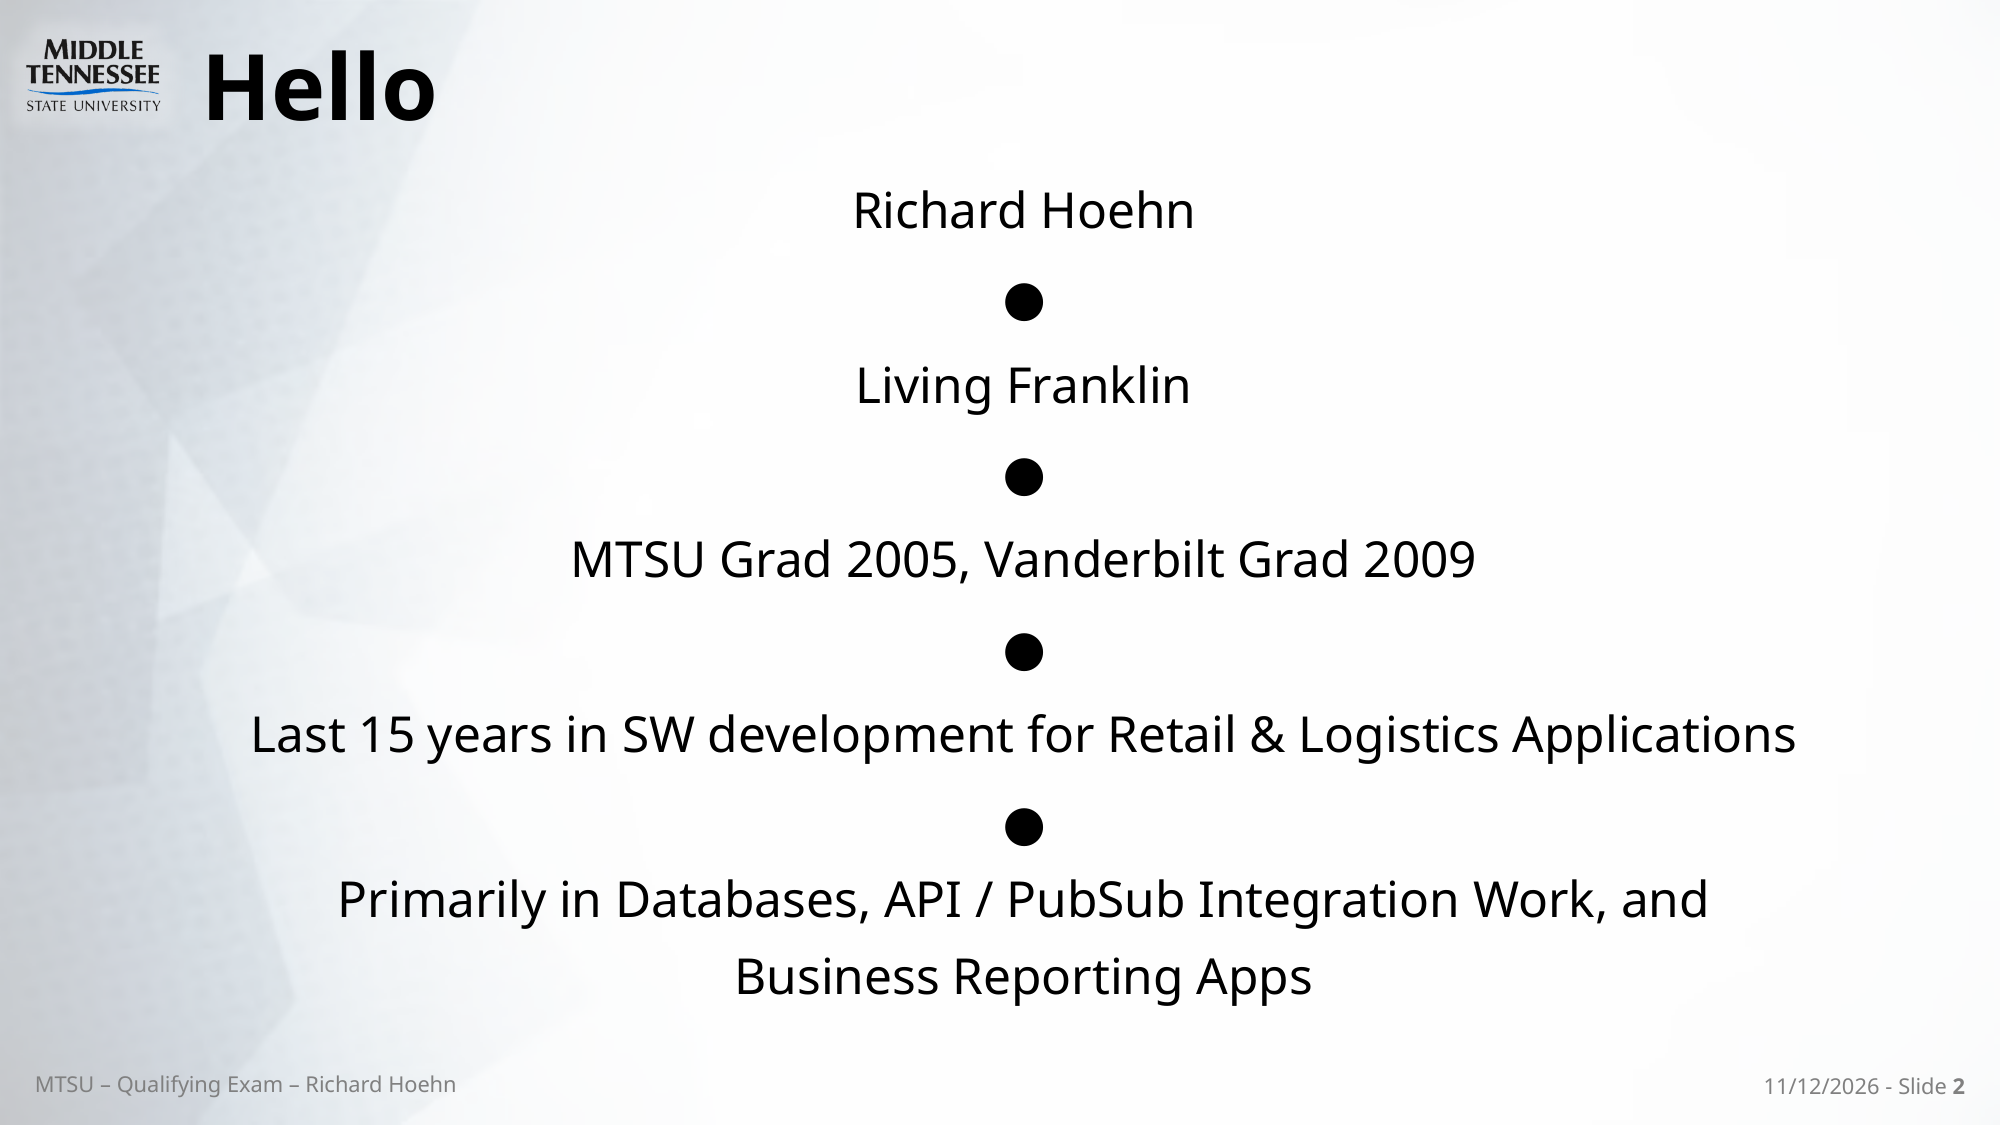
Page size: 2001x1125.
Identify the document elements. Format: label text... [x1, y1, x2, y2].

title Hello [186, 38, 1980, 251]
list Richard Hoehn ● Living Franklin ● MTSU Grad 2005, Vanderbilt Grad 2009 ● Last 15 years in SW development for Retail & Logistics Applications ● Primarily in Databases, API / PubSub Integration Work, and Business Reporting Apps [186, 153, 1814, 1032]
picture [25, 38, 161, 112]
